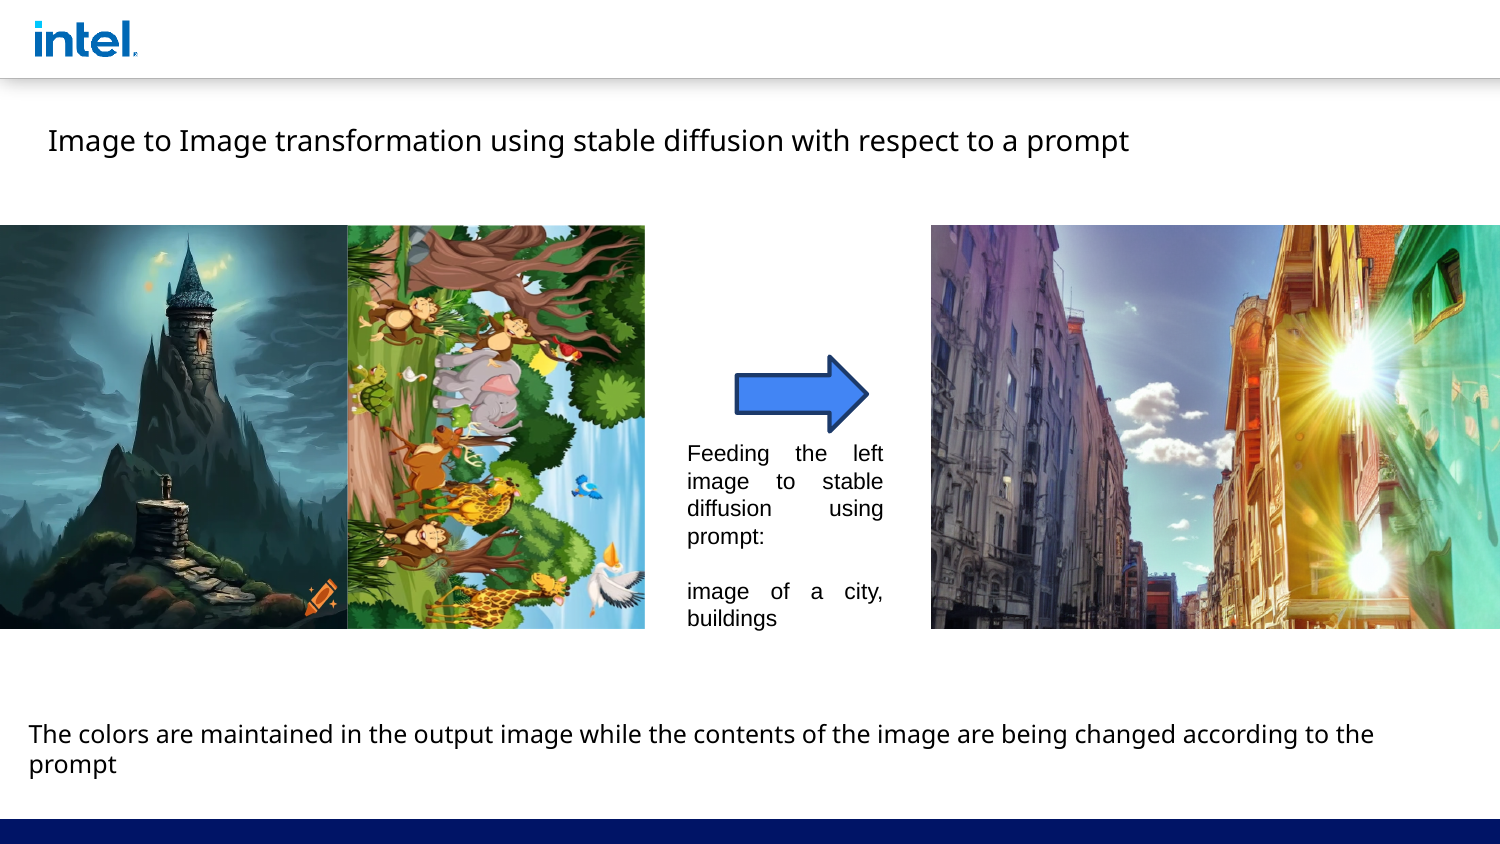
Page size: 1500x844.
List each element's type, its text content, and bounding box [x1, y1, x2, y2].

text_box Feeding the left image to stable diffusion using prompt: image of a city, buildings [672, 431, 899, 639]
text_box The colors are maintained in the output image while the contents of the image are being changed according to the prompt [13, 711, 1487, 786]
picture [0, 0, 1500, 105]
text_box [734, 354, 870, 431]
picture [931, 225, 1500, 630]
picture [0, 225, 698, 630]
picture [0, 809, 1500, 844]
text_box Image to Image transformation using stable diffusion with respect to a prompt [33, 113, 1327, 170]
